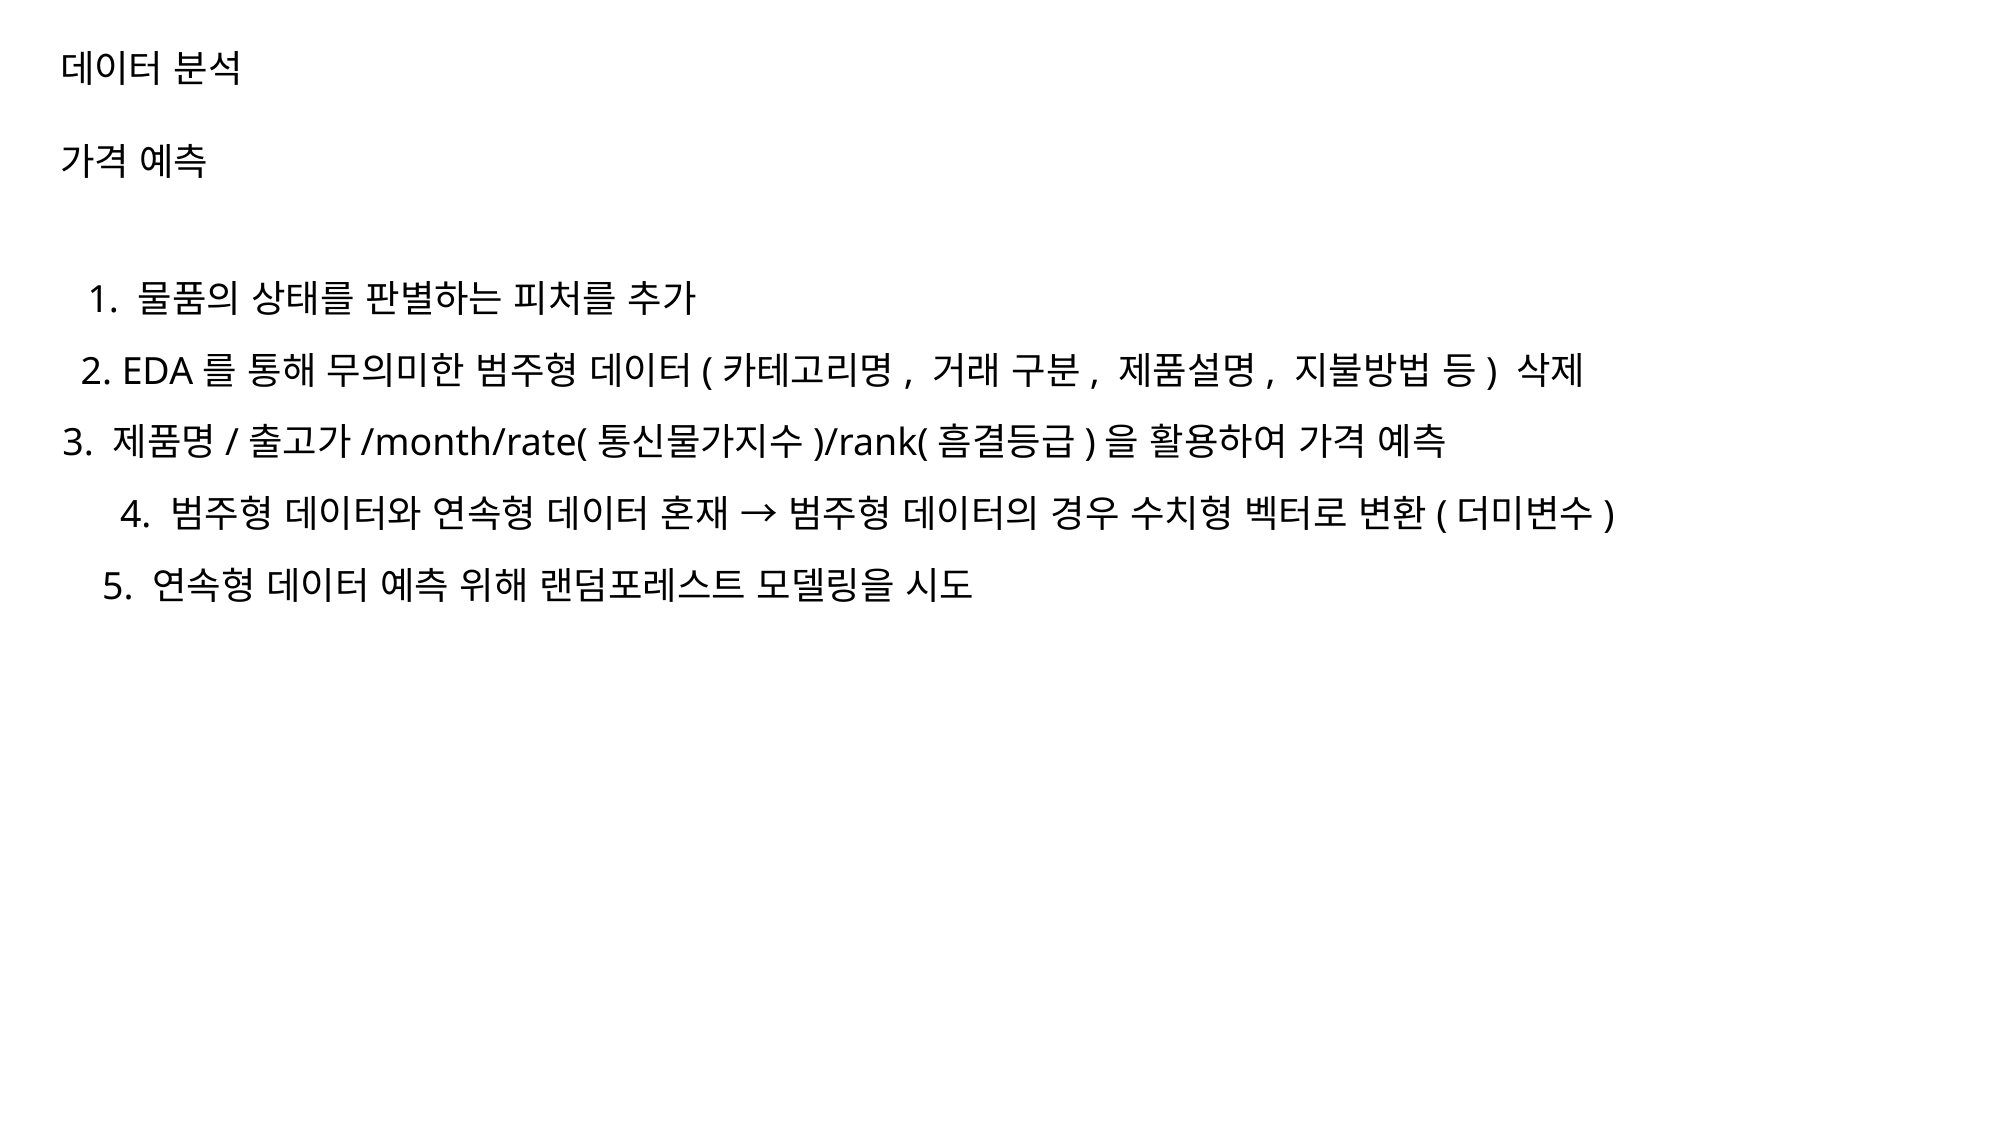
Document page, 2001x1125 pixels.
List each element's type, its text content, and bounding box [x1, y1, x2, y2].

text_box 2. EDA를 통해 무의미한 범주형 데이터(카테고리명, 거래 구분, 제품설명, 지불방법 등) 삭제 [65, 339, 1601, 400]
text_box 3. 제품명/출고가/month/rate(통신물가지수)/rank(흠결등급)을 활용하여 가격 예측 [47, 411, 1462, 471]
text_box 가격 예측 [45, 130, 1363, 191]
text_box 1. 물품의 상태를 판별하는 피처를 추가 [72, 267, 713, 328]
text_box 데이터 분석 [45, 43, 1953, 131]
text_box 5. 연속형 데이터 예측 위해 랜덤포레스트 모델링을 시도 [87, 554, 990, 614]
text_box 4. 범주형 데이터와 연속형 데이터 혼재 → 범주형 데이터의 경우 수치형 벡터로 변환(더미변수) [105, 482, 1640, 543]
